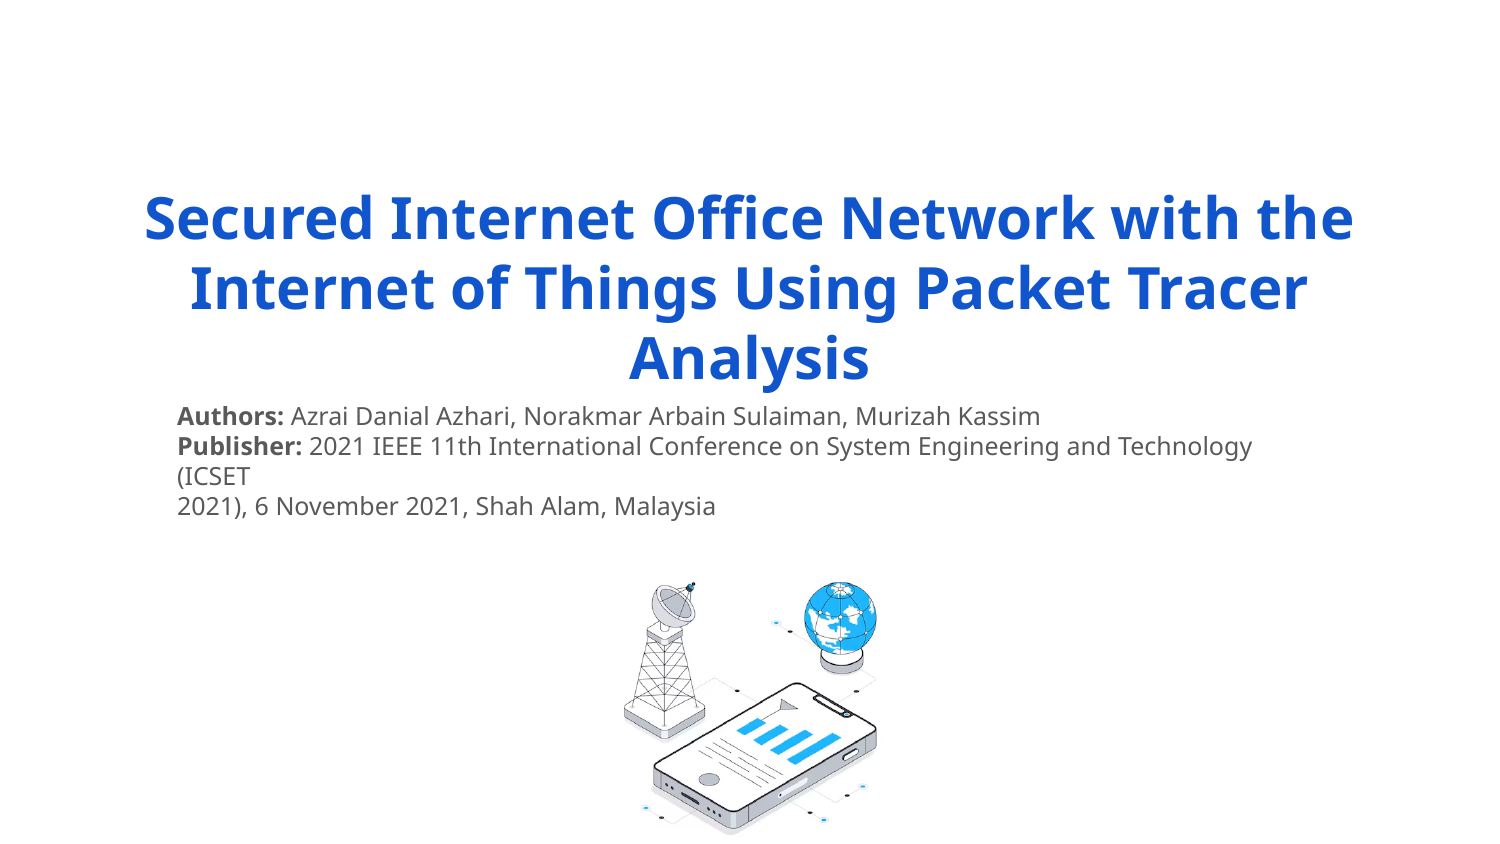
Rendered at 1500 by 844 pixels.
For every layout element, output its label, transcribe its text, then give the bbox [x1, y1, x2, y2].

text_box Authors: Azrai Danial Azhari, Norakmar Arbain Sulaiman, Murizah Kassim Publisher: 2021 IEEE 11th International Conference on System Engineering and Technology (ICSET 2021), 6 November 2021, Shah Alam, Malaysia [161, 385, 1338, 536]
title Secured Internet Office Network with the Internet of Things Using Packet Tracer Analysis [100, 187, 1400, 386]
picture [538, 545, 962, 844]
